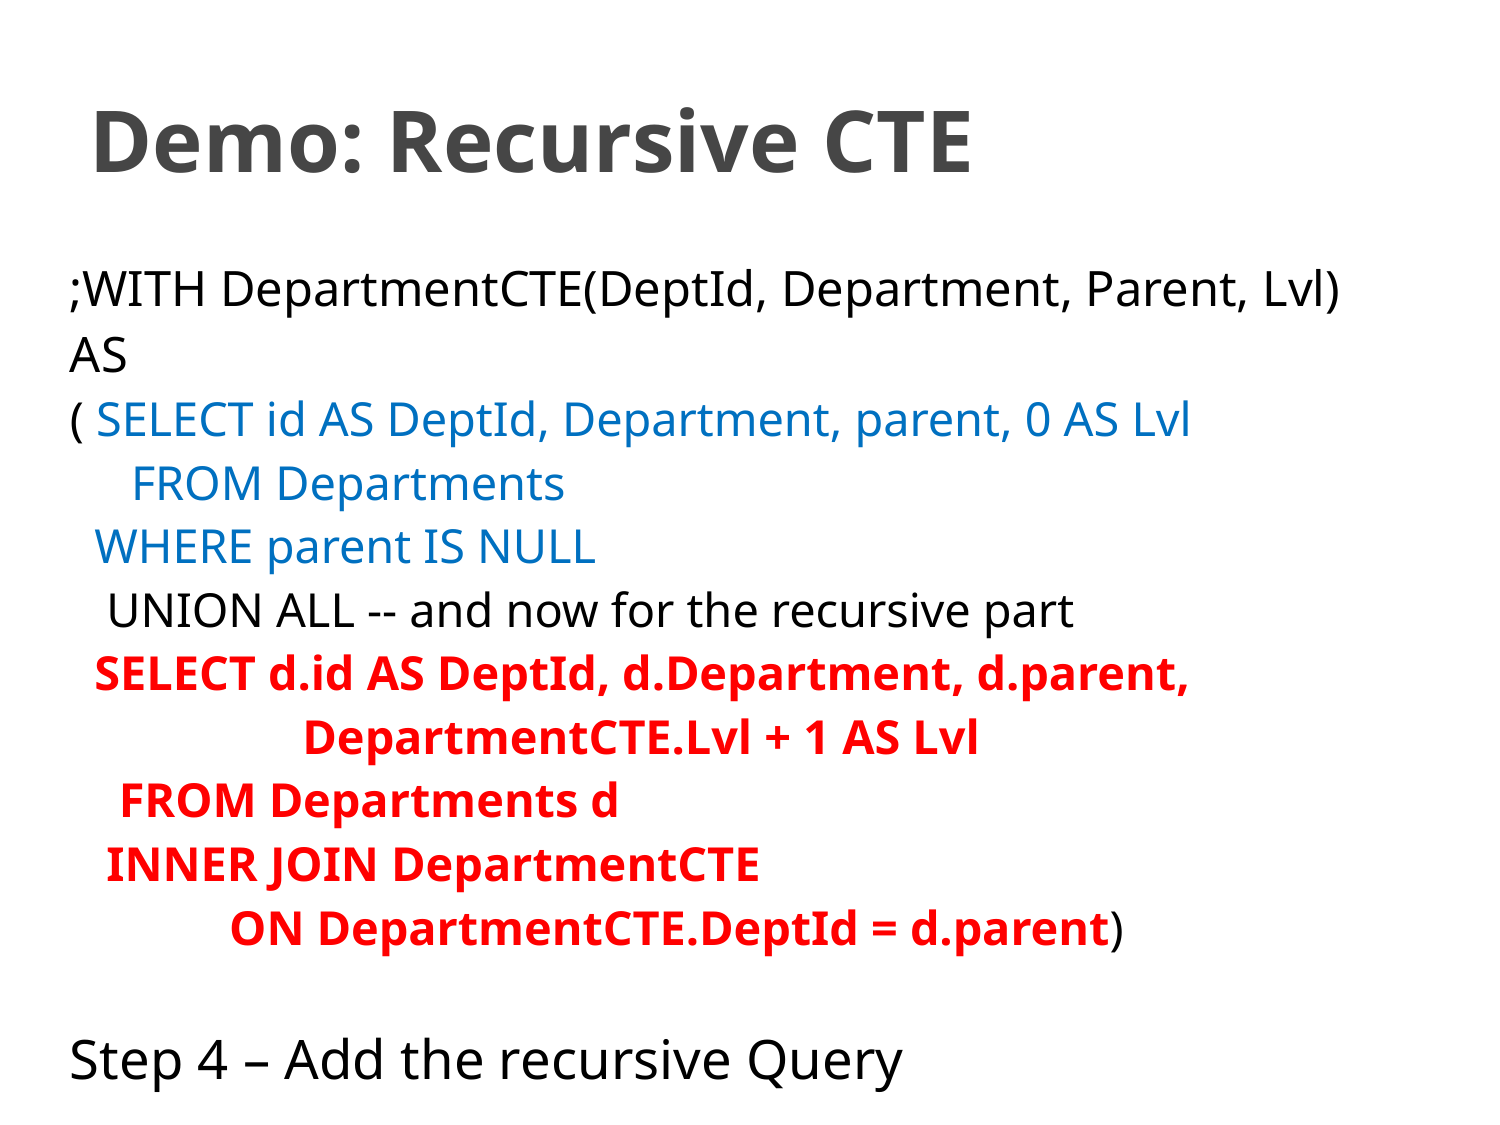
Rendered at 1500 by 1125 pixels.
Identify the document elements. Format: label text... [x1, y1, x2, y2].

title Demo: Recursive CTE [75, 45, 1425, 233]
list ;WITH DepartmentCTE(DeptId, Department, Parent, Lvl) AS ( SELECT id AS DeptId, Department, parent, 0 AS Lvl FROM Departments WHERE parent IS NULL UNION ALL -- and now for the recursive part SELECT d.id AS DeptId, d.Department, d.parent, DepartmentCTE.Lvl + 1 AS Lvl FROM Departments d INNER JOIN DepartmentCTE ON DepartmentCTE.DeptId = d.parent) Step 4 – Add the recursive Query [37, 250, 1445, 1100]
